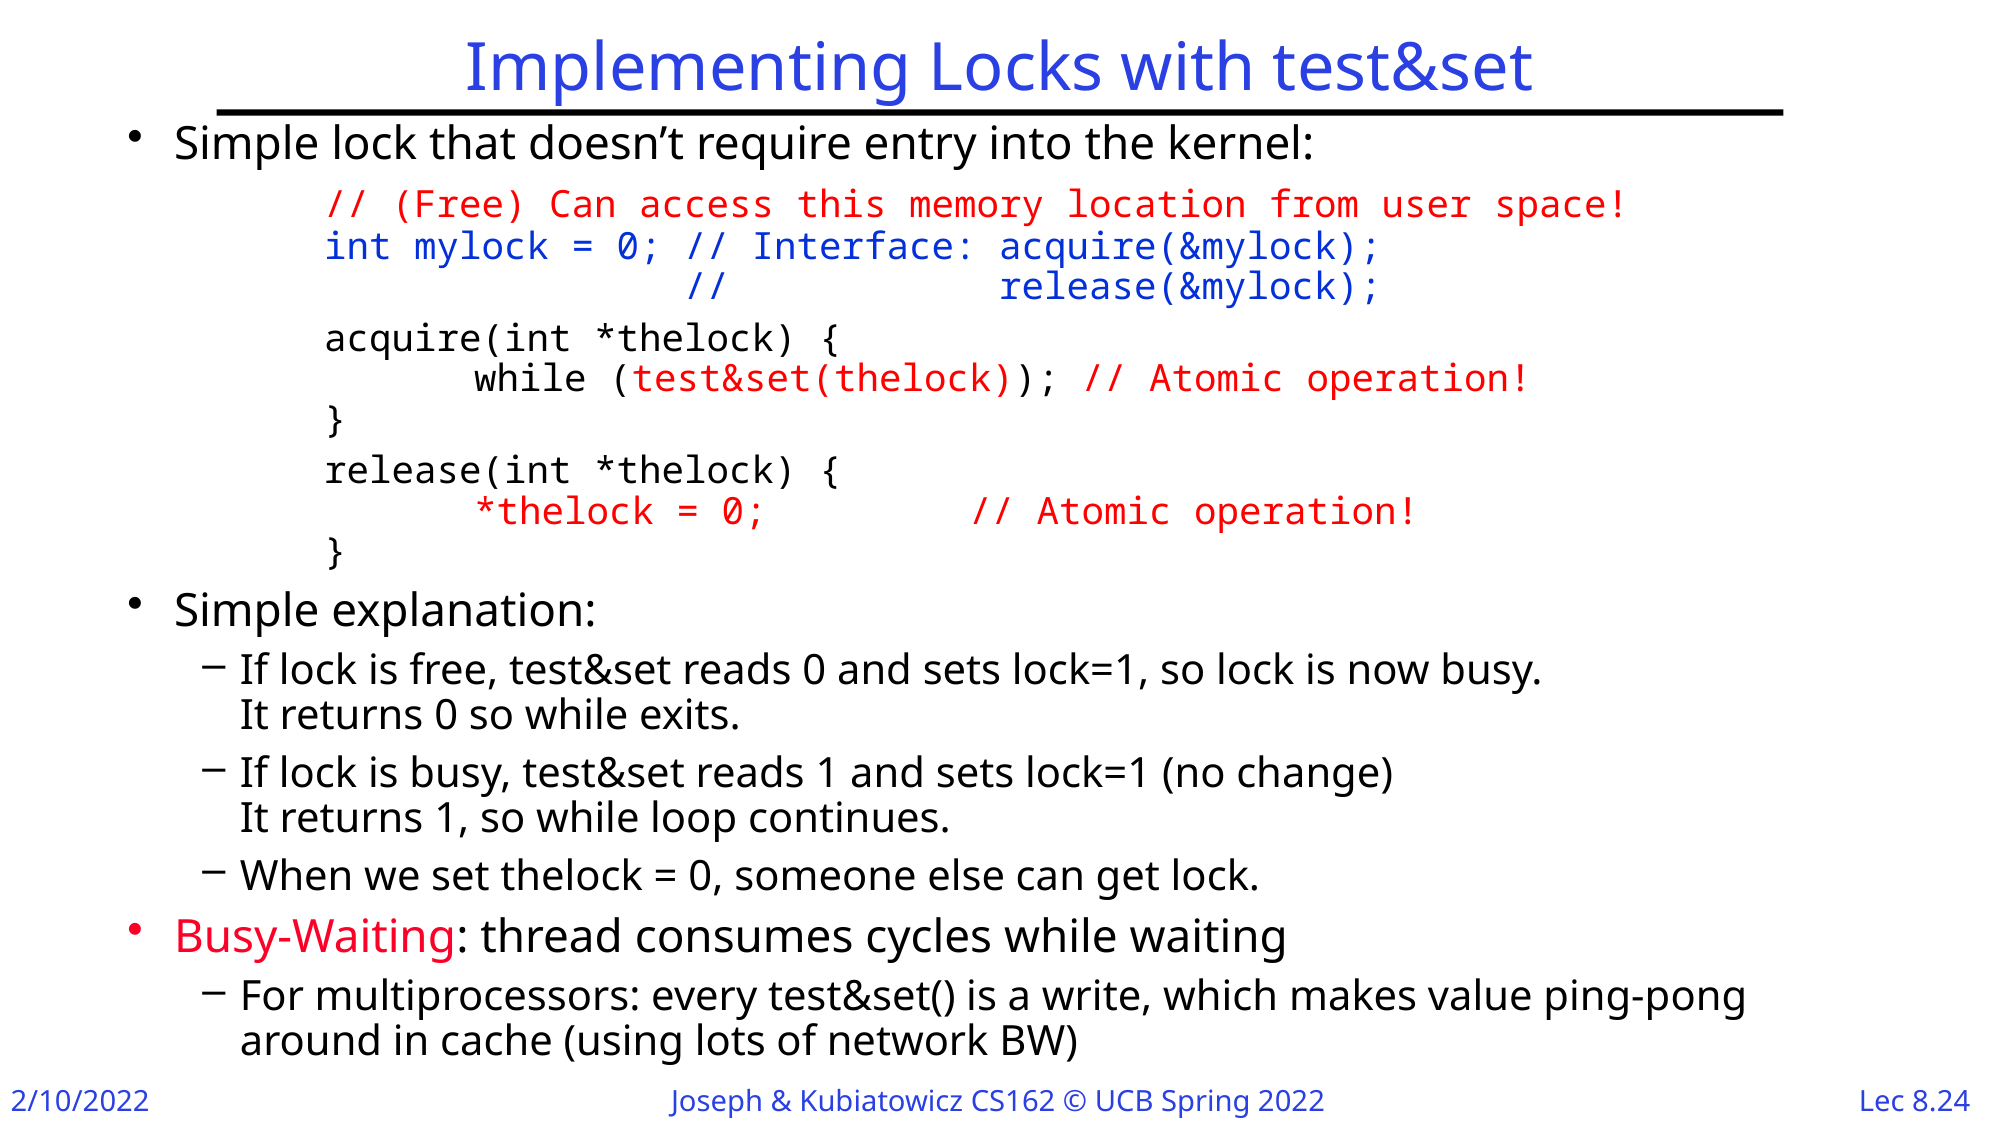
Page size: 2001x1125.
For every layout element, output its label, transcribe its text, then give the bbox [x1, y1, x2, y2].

title Implementing Locks with test&set [216, 24, 1784, 112]
list Simple lock that doesn’t require entry into the kernel: // (Free) Can access this memory location from user space! int mylock = 0; // Interface: acquire(&mylock); // release(&mylock); acquire(int *thelock) { while (test&set(thelock)); // Atomic operation! } release(int *thelock) { *thelock = 0; // Atomic operation! } Simple explanation: If lock is free, test&set reads 0 and sets lock=1, so lock is now busy. It returns 0 so while exits. If lock is busy, test&set reads 1 and sets lock=1 (no change) It returns 1, so while loop continues. When we set thelock = 0, someone else can get lock. Busy-Waiting: thread consumes cycles while waiting For multiprocessors: every test&set() is a write, which makes value ping-pong around in cache (using lots of network BW) [112, 112, 1900, 1113]
